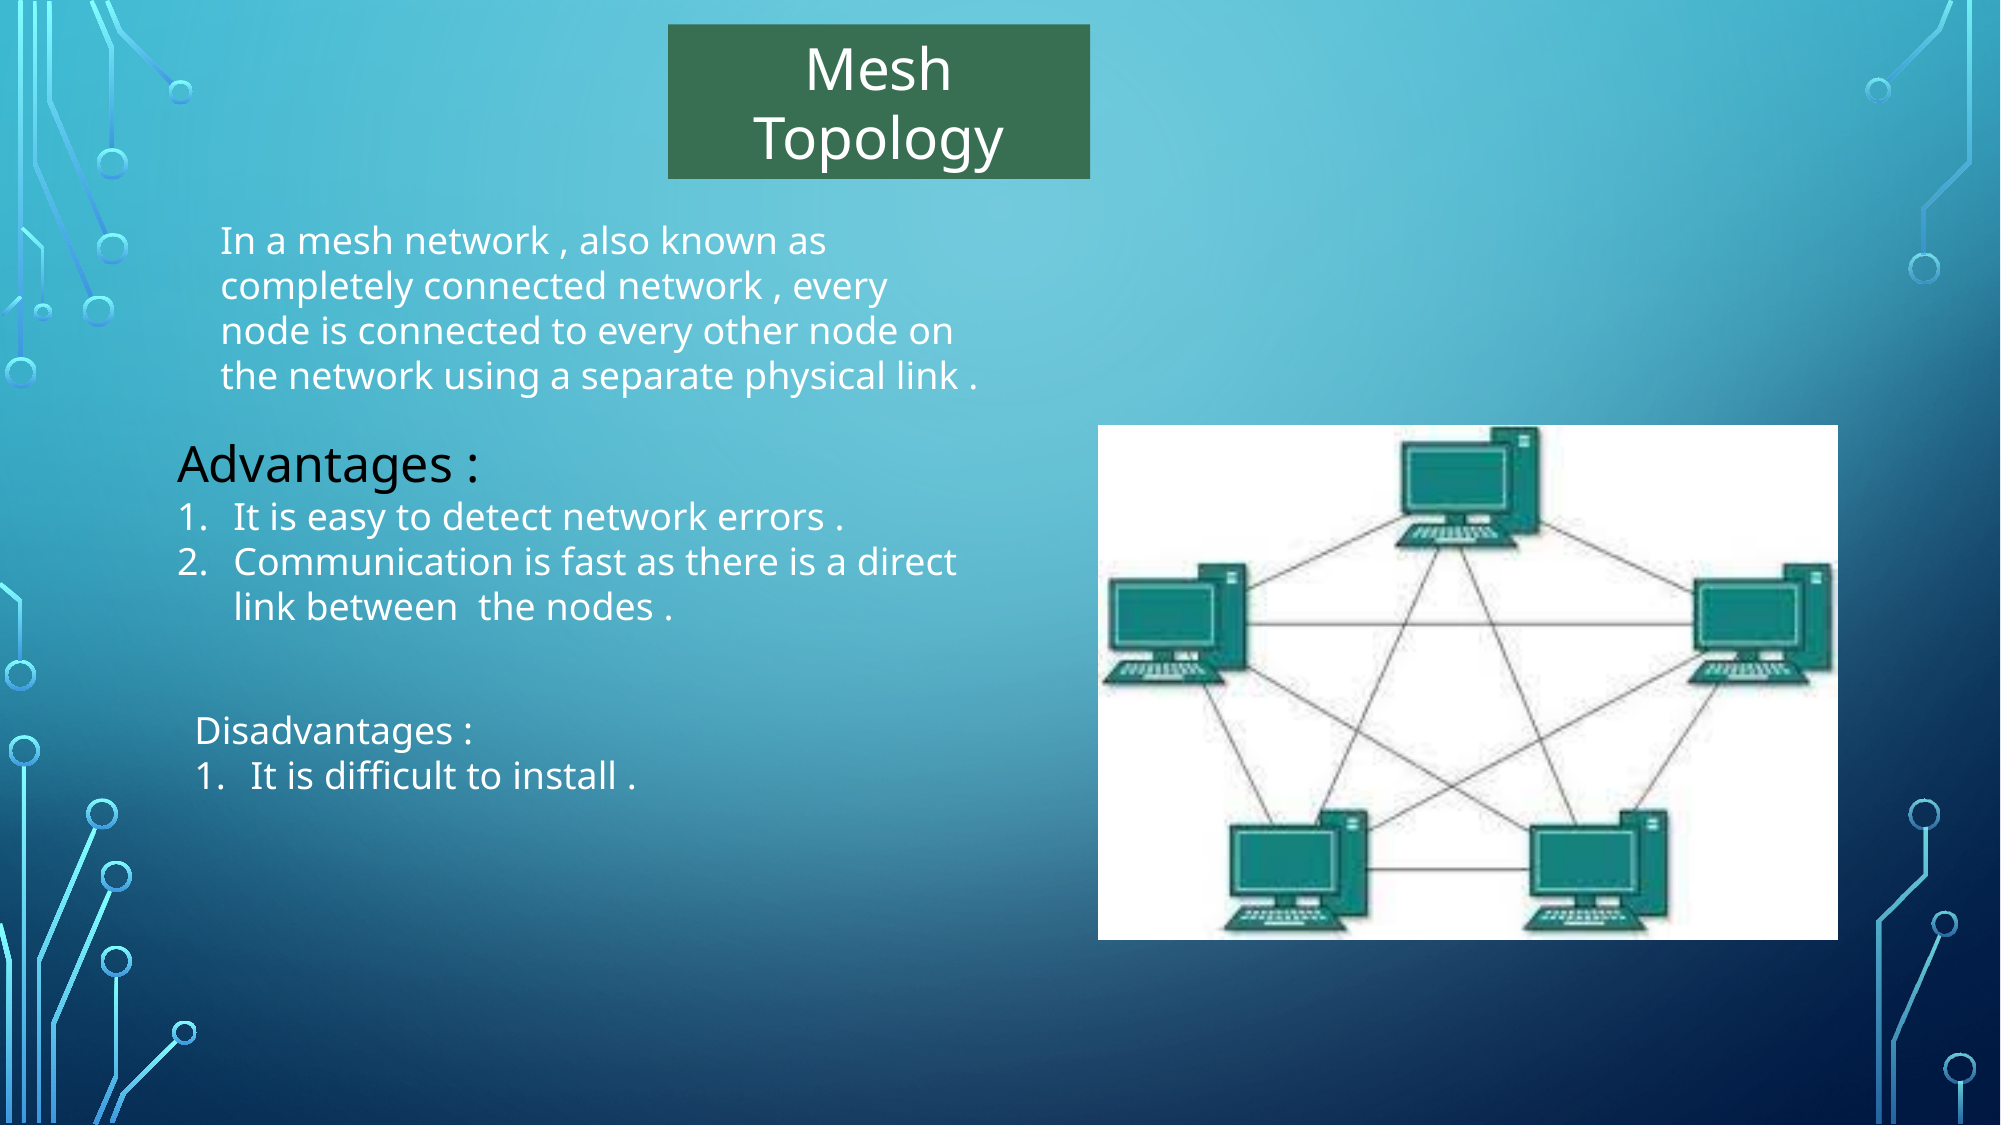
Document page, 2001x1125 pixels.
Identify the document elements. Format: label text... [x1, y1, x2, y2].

picture [1097, 425, 1838, 940]
text_box Advantages : It is easy to detect network errors . Communication is fast as there is a direct link between the nodes . [162, 425, 978, 636]
text_box Mesh Topology [668, 24, 1091, 179]
text_box Disadvantages : It is difficult to install . [179, 699, 1057, 850]
text_box In a mesh network , also known as completely connected network , every node is connected to every other node on the network using a separate physical link . [205, 209, 1000, 404]
